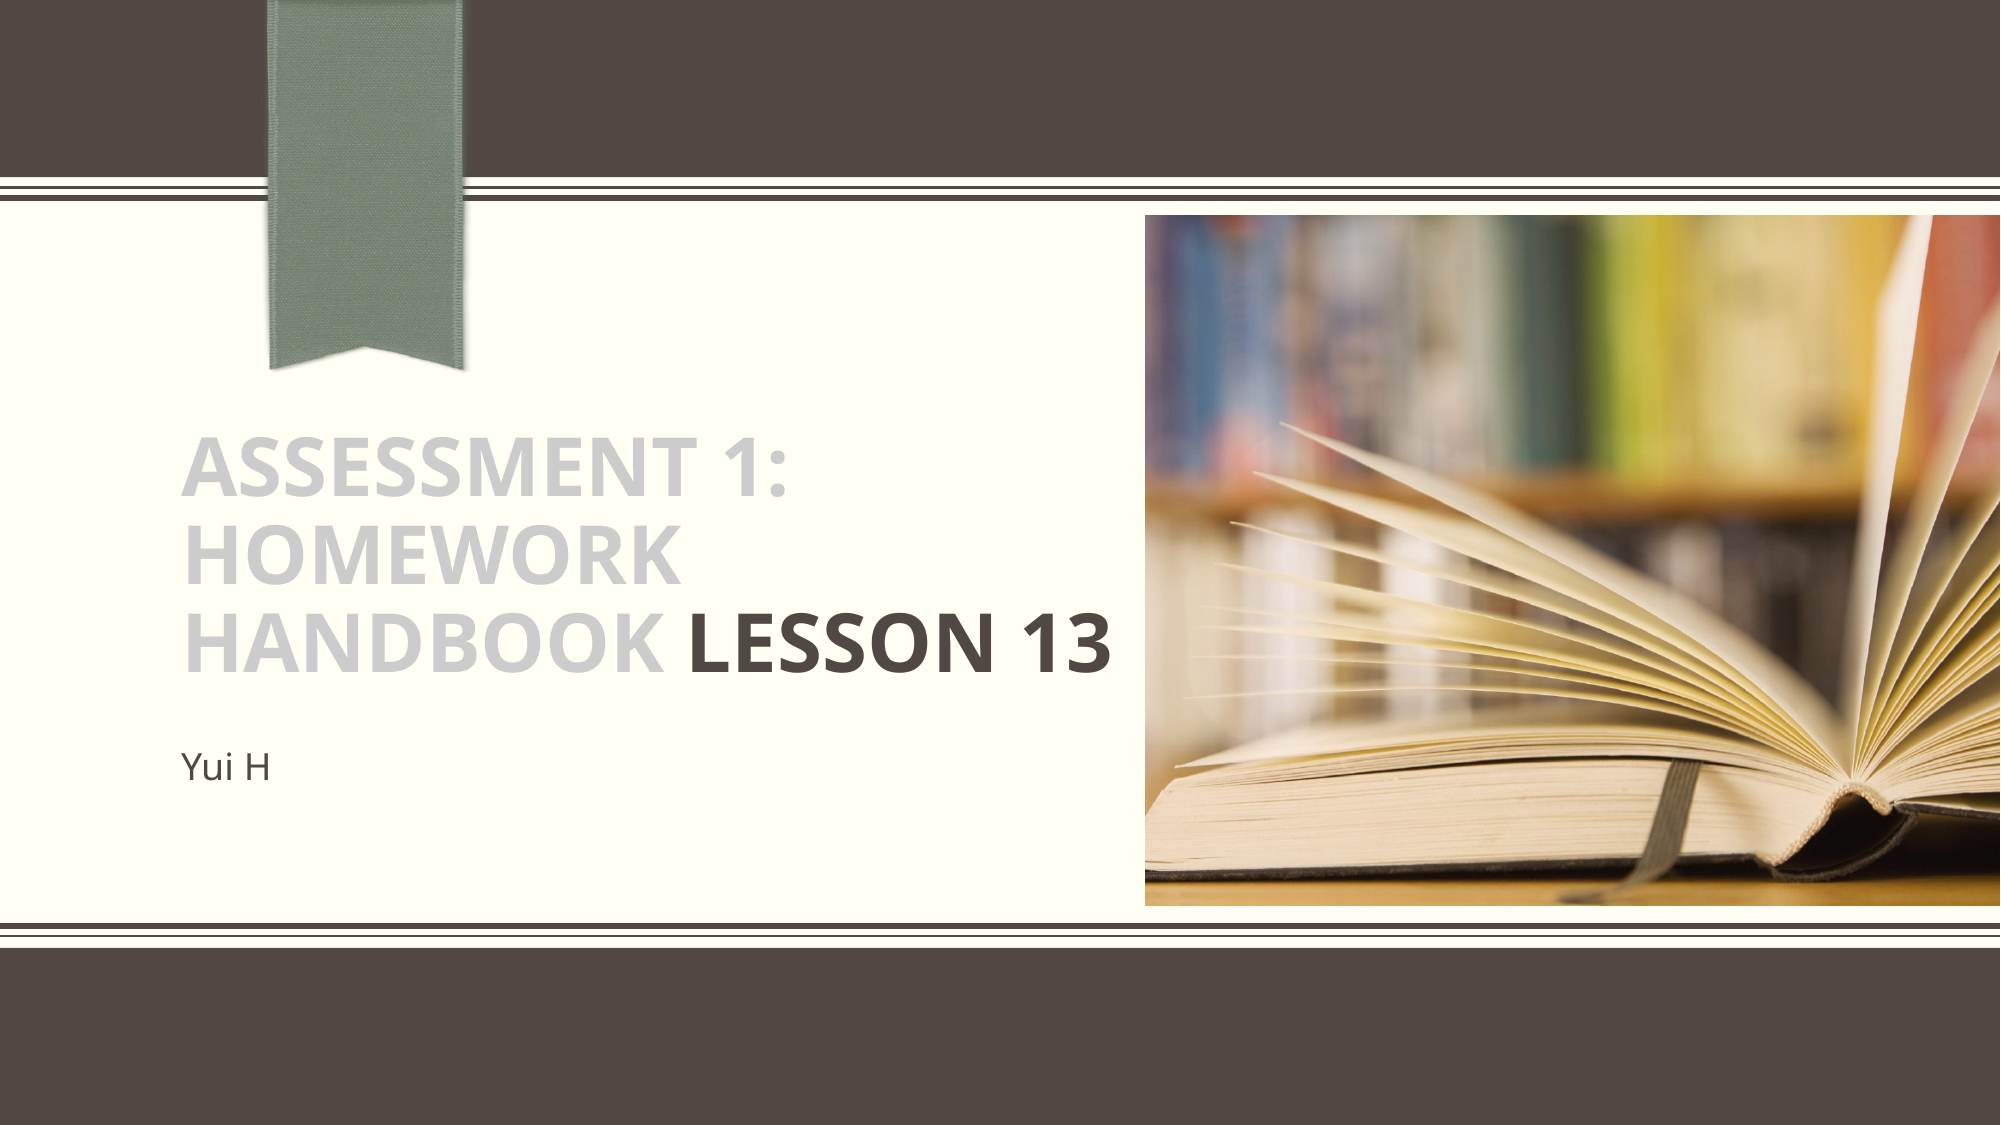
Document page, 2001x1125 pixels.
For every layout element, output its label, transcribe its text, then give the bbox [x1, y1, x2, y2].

subtitle Yui H [181, 740, 1122, 897]
picture [1145, 214, 2000, 906]
title Assessment 1: Homework handbook lesson 13 [181, 376, 1122, 740]
